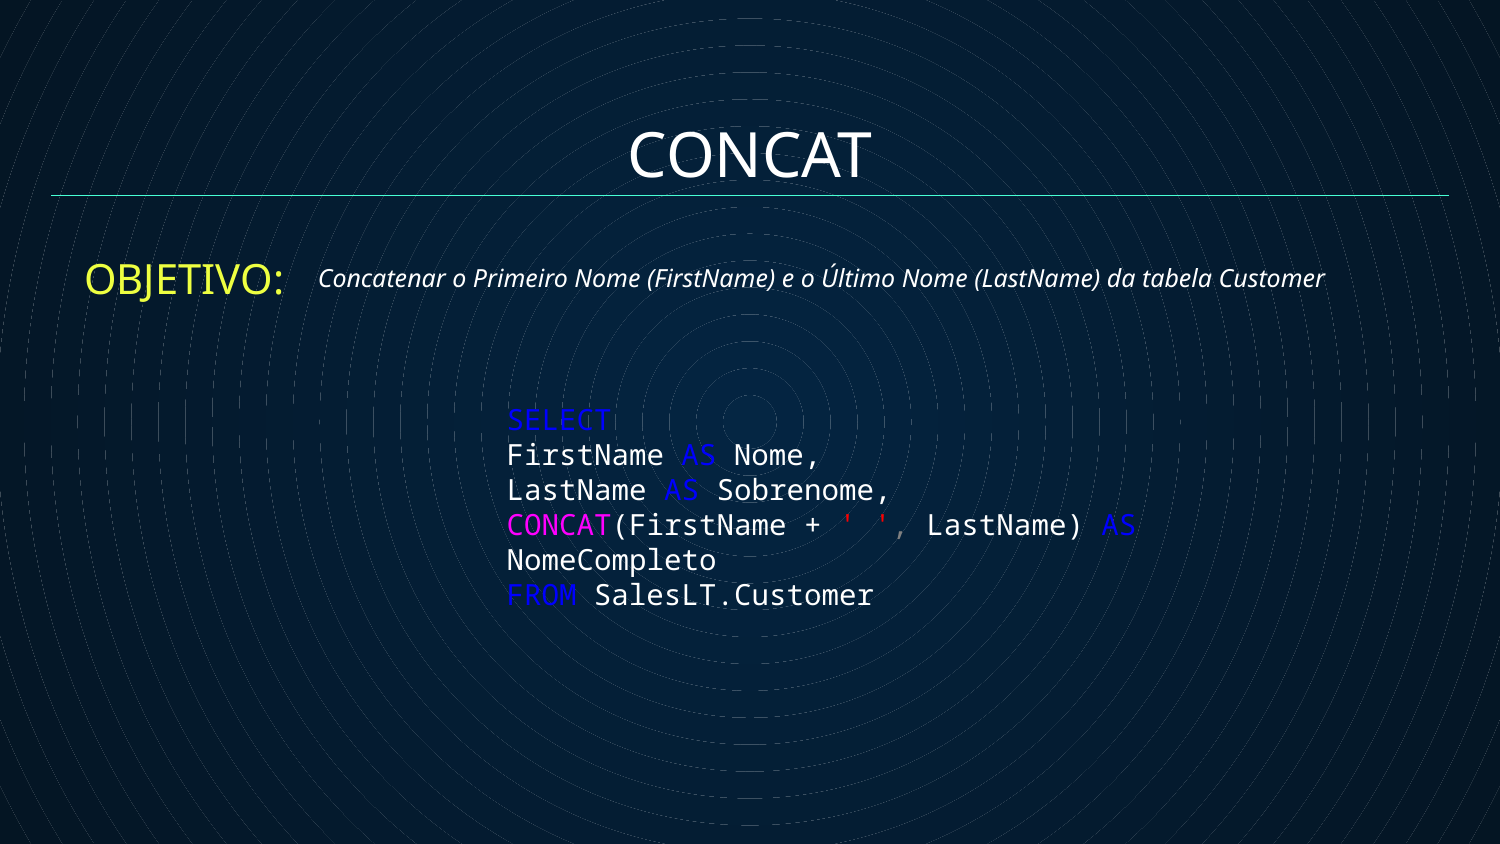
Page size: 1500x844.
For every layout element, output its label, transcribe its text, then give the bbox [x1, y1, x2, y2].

text_box OBJETIVO: [69, 218, 356, 318]
title CONCAT [51, 202, 1449, 206]
title CONCAT [51, 105, 1449, 195]
text_box Concatenar o Primeiro Nome (FirstName) e o Último Nome (LastName) da tabela Customer [302, 231, 1431, 308]
text_box SELECT FirstName AS Nome, LastName AS Sobrenome, CONCAT(FirstName + ' ', LastName) AS NomeCompleto FROM SalesLT.Customer [491, 394, 1242, 619]
